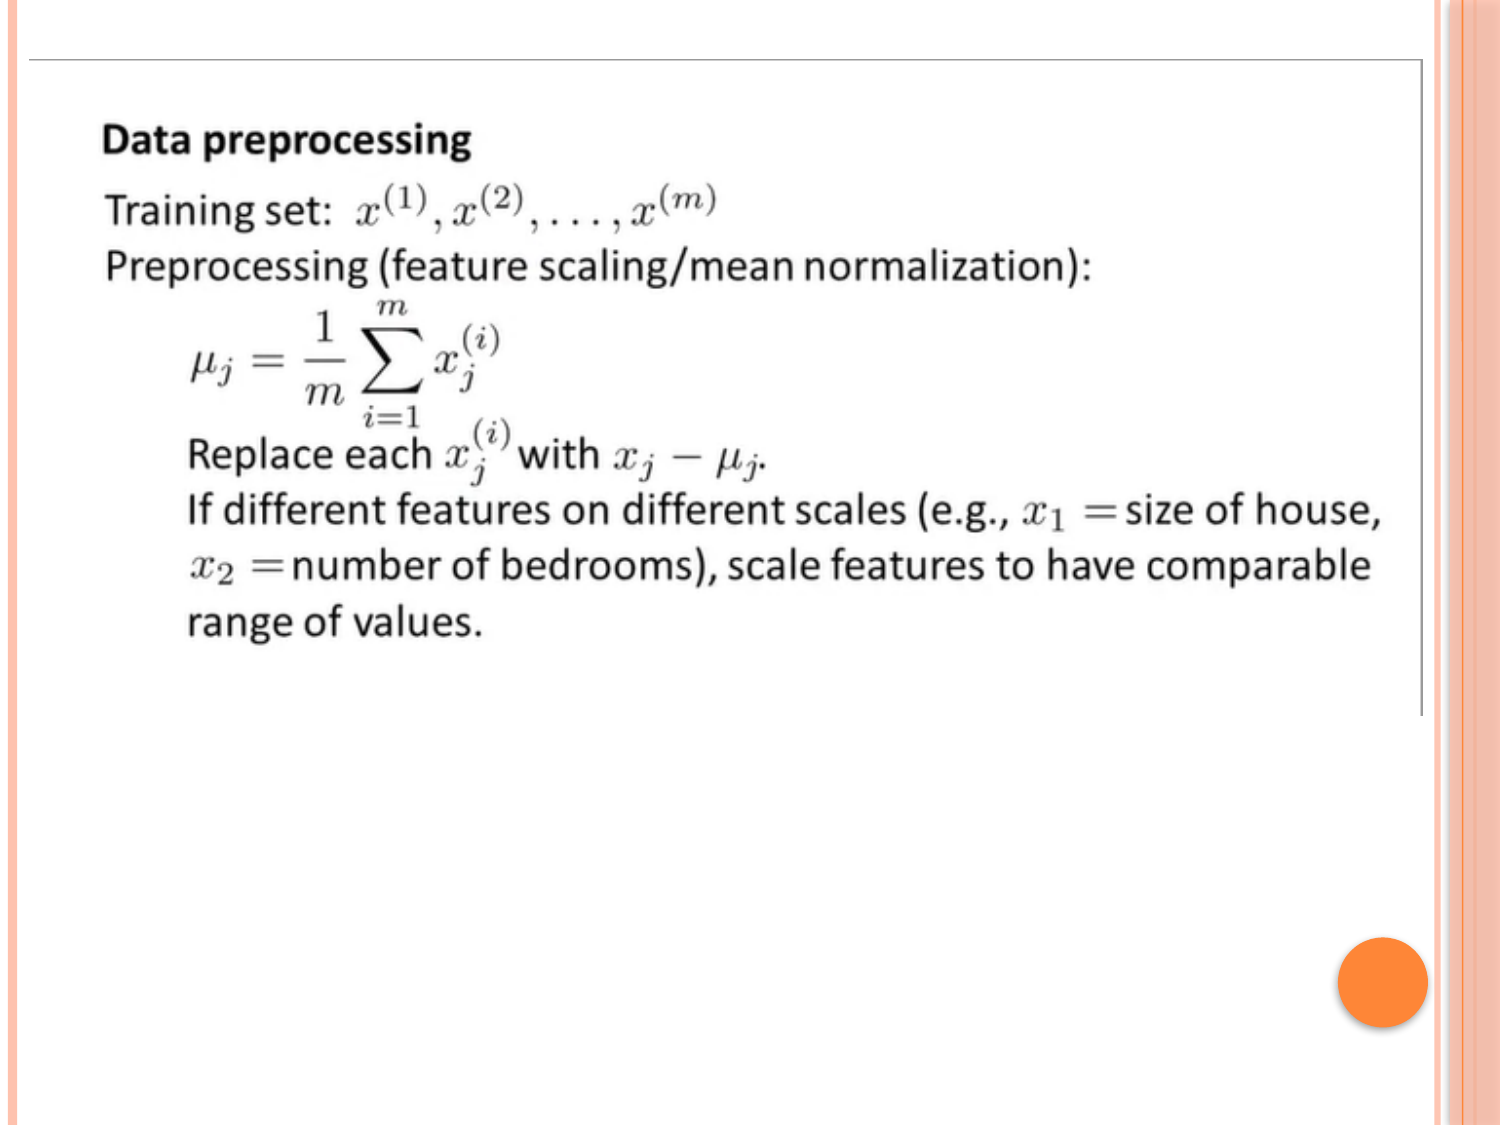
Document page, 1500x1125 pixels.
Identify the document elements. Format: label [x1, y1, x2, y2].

picture [28, 59, 1423, 717]
